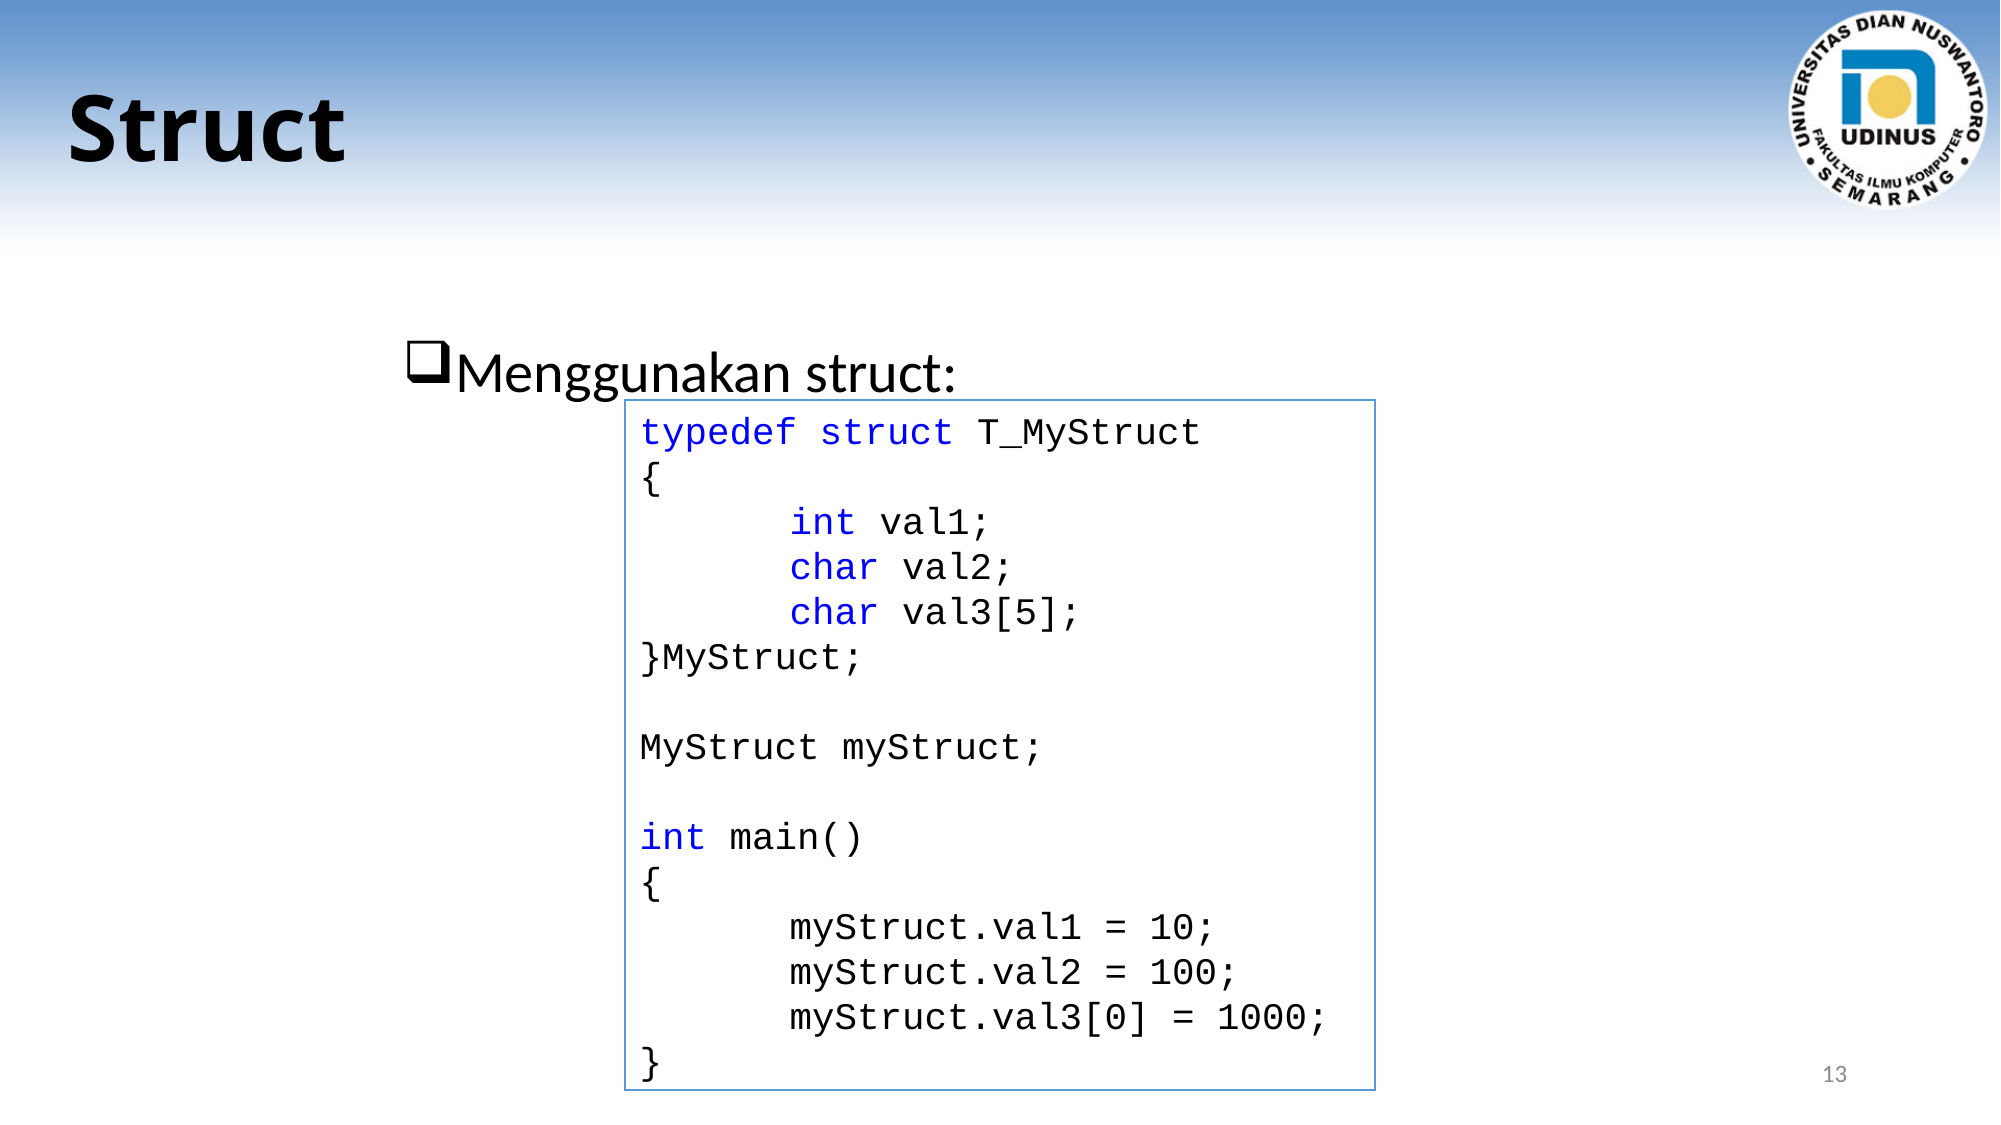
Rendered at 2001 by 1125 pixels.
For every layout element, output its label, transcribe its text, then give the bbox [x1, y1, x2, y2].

slide_number 13 [1412, 1042, 1863, 1103]
picture [0, 0, 2000, 1125]
text_box typedef struct T_MyStruct { int val1; char val2; char val3[5]; }MyStruct; MyStruct myStruct; int main() { myStruct.val1 = 10; myStruct.val2 = 100; myStruct.val3[0] = 1000; } [624, 399, 1376, 1091]
list Menggunakan struct: [387, 334, 1613, 413]
title Struct [52, 22, 1700, 241]
